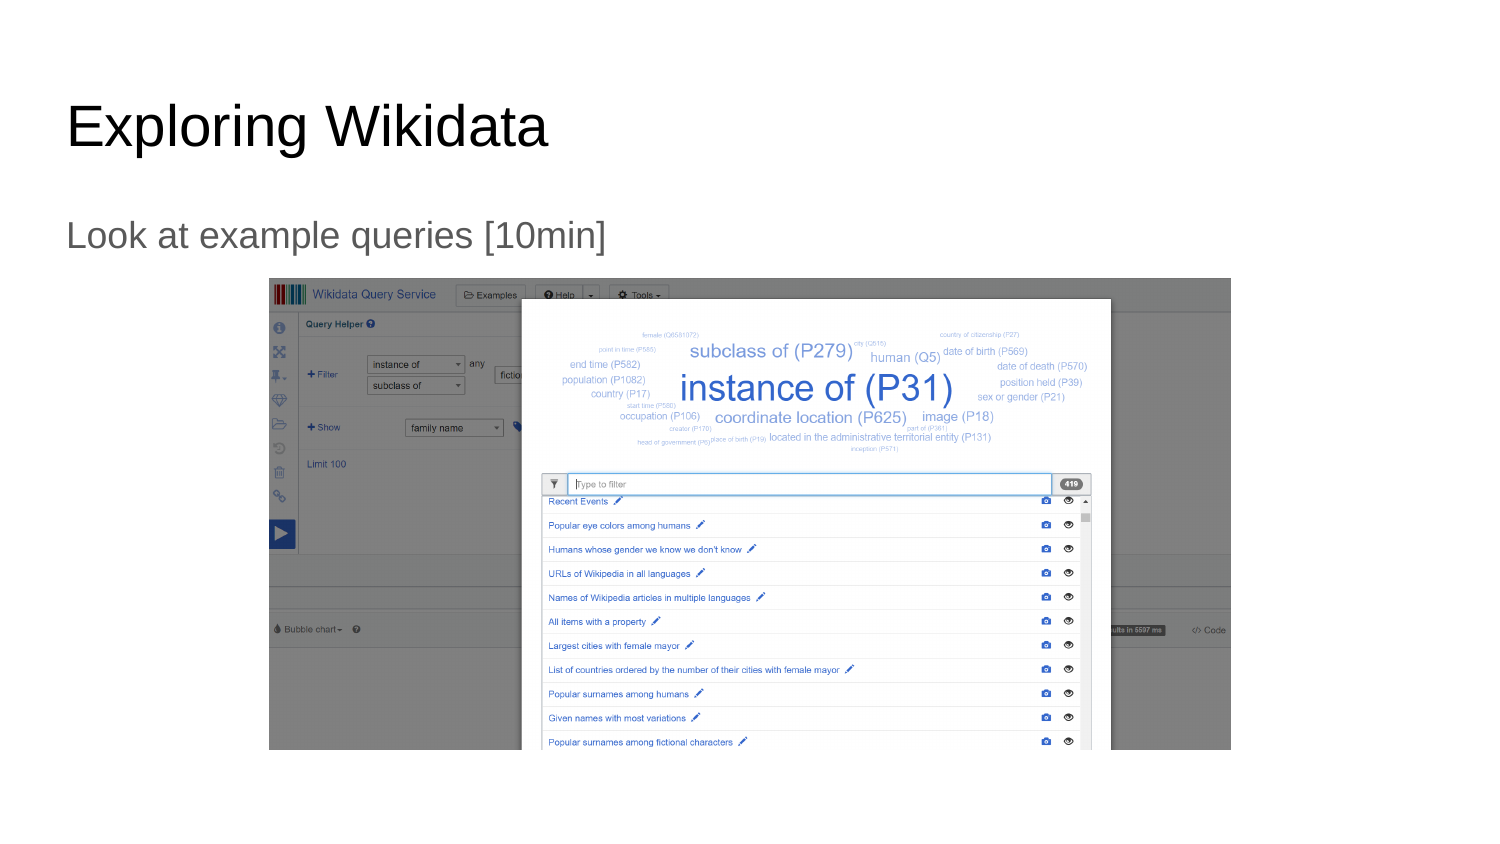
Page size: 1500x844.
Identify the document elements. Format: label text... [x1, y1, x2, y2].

list Look at example queries [10min] [51, 189, 1449, 750]
title Exploring Wikidata [51, 72, 1449, 167]
picture [269, 278, 1231, 750]
